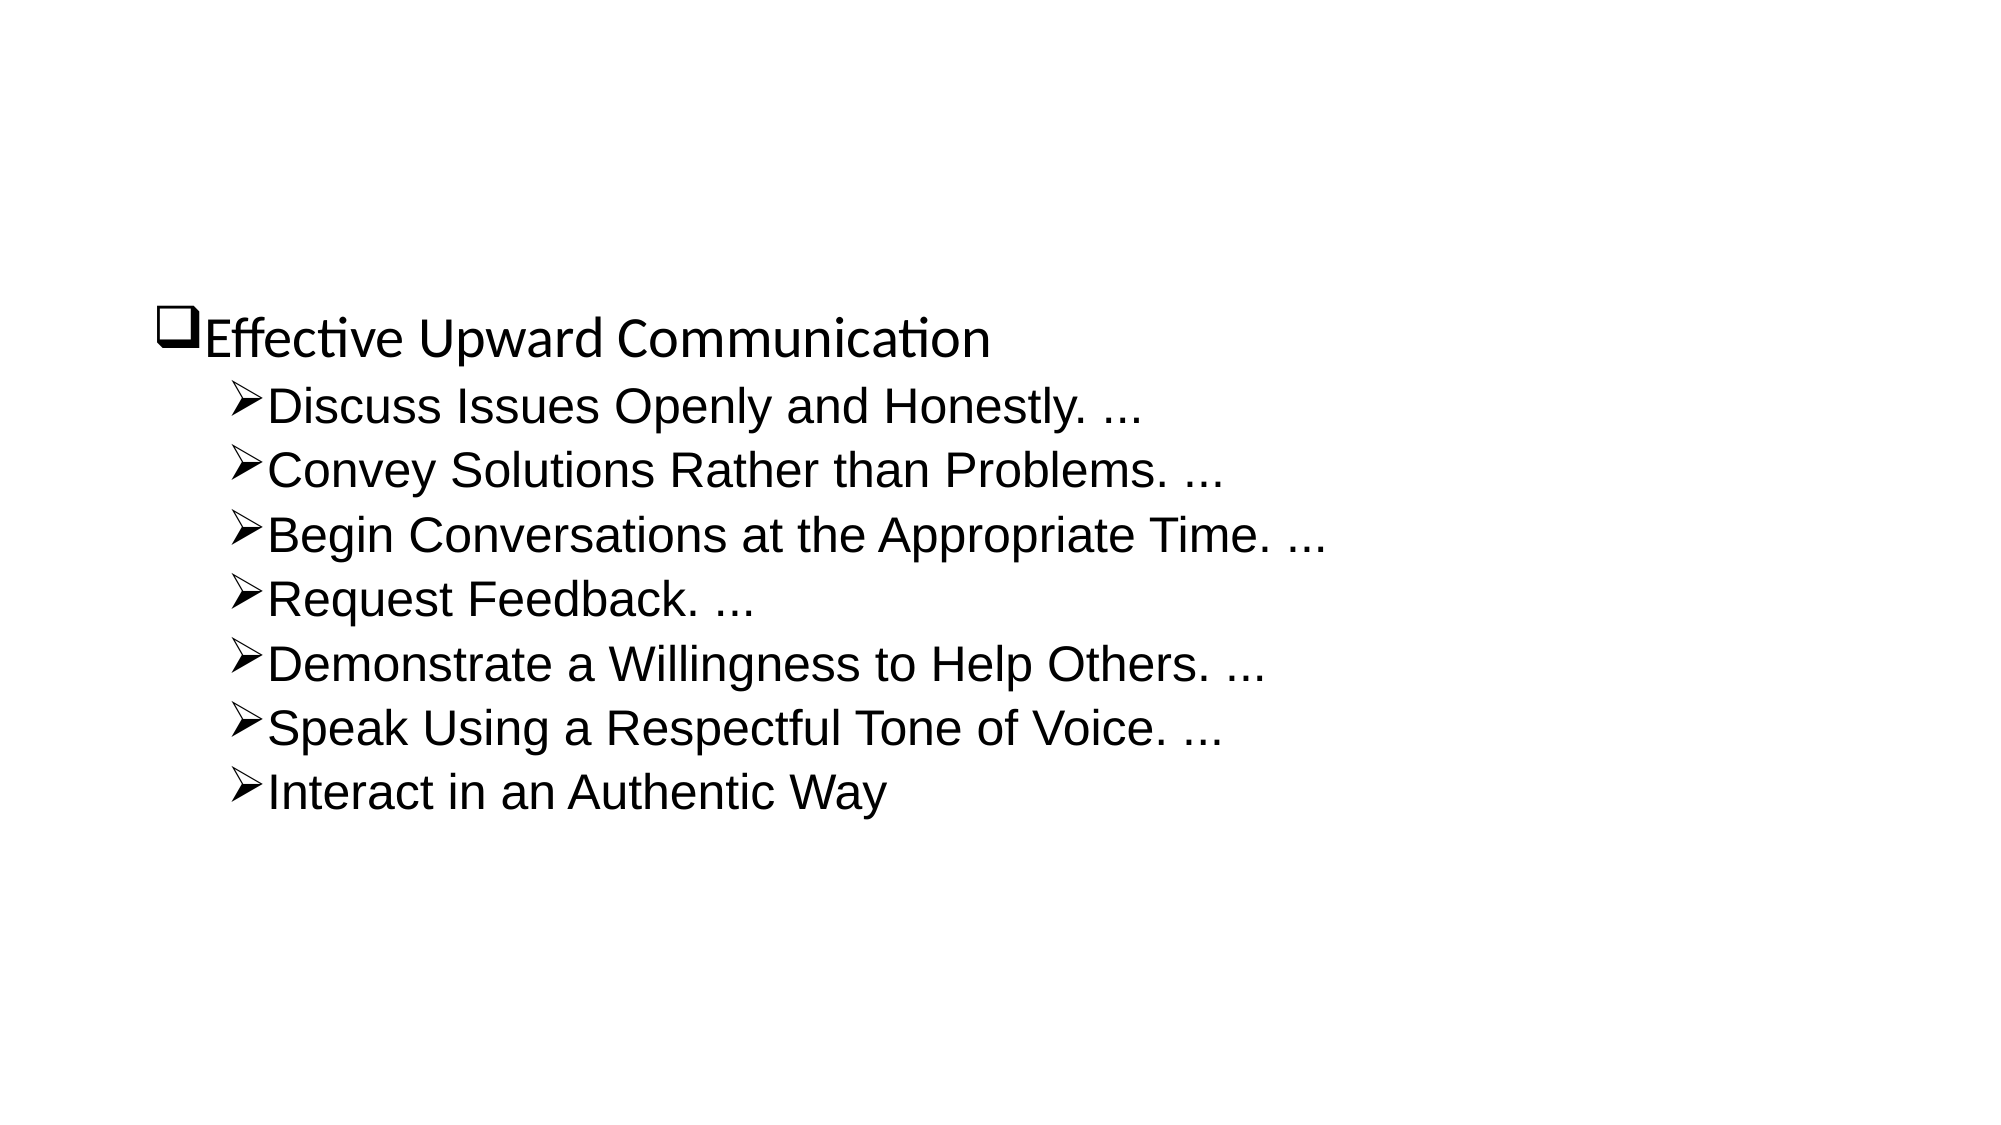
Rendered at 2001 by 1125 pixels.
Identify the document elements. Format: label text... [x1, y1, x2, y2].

list Effective Upward Communication Discuss Issues Openly and Honestly. ... Convey Solutions Rather than Problems. ... Begin Conversations at the Appropriate Time. ... Request Feedback. ... Demonstrate a Willingness to Help Others. ... Speak Using a Respectful Tone of Voice. ... Interact in an Authentic Way [137, 299, 1863, 1014]
